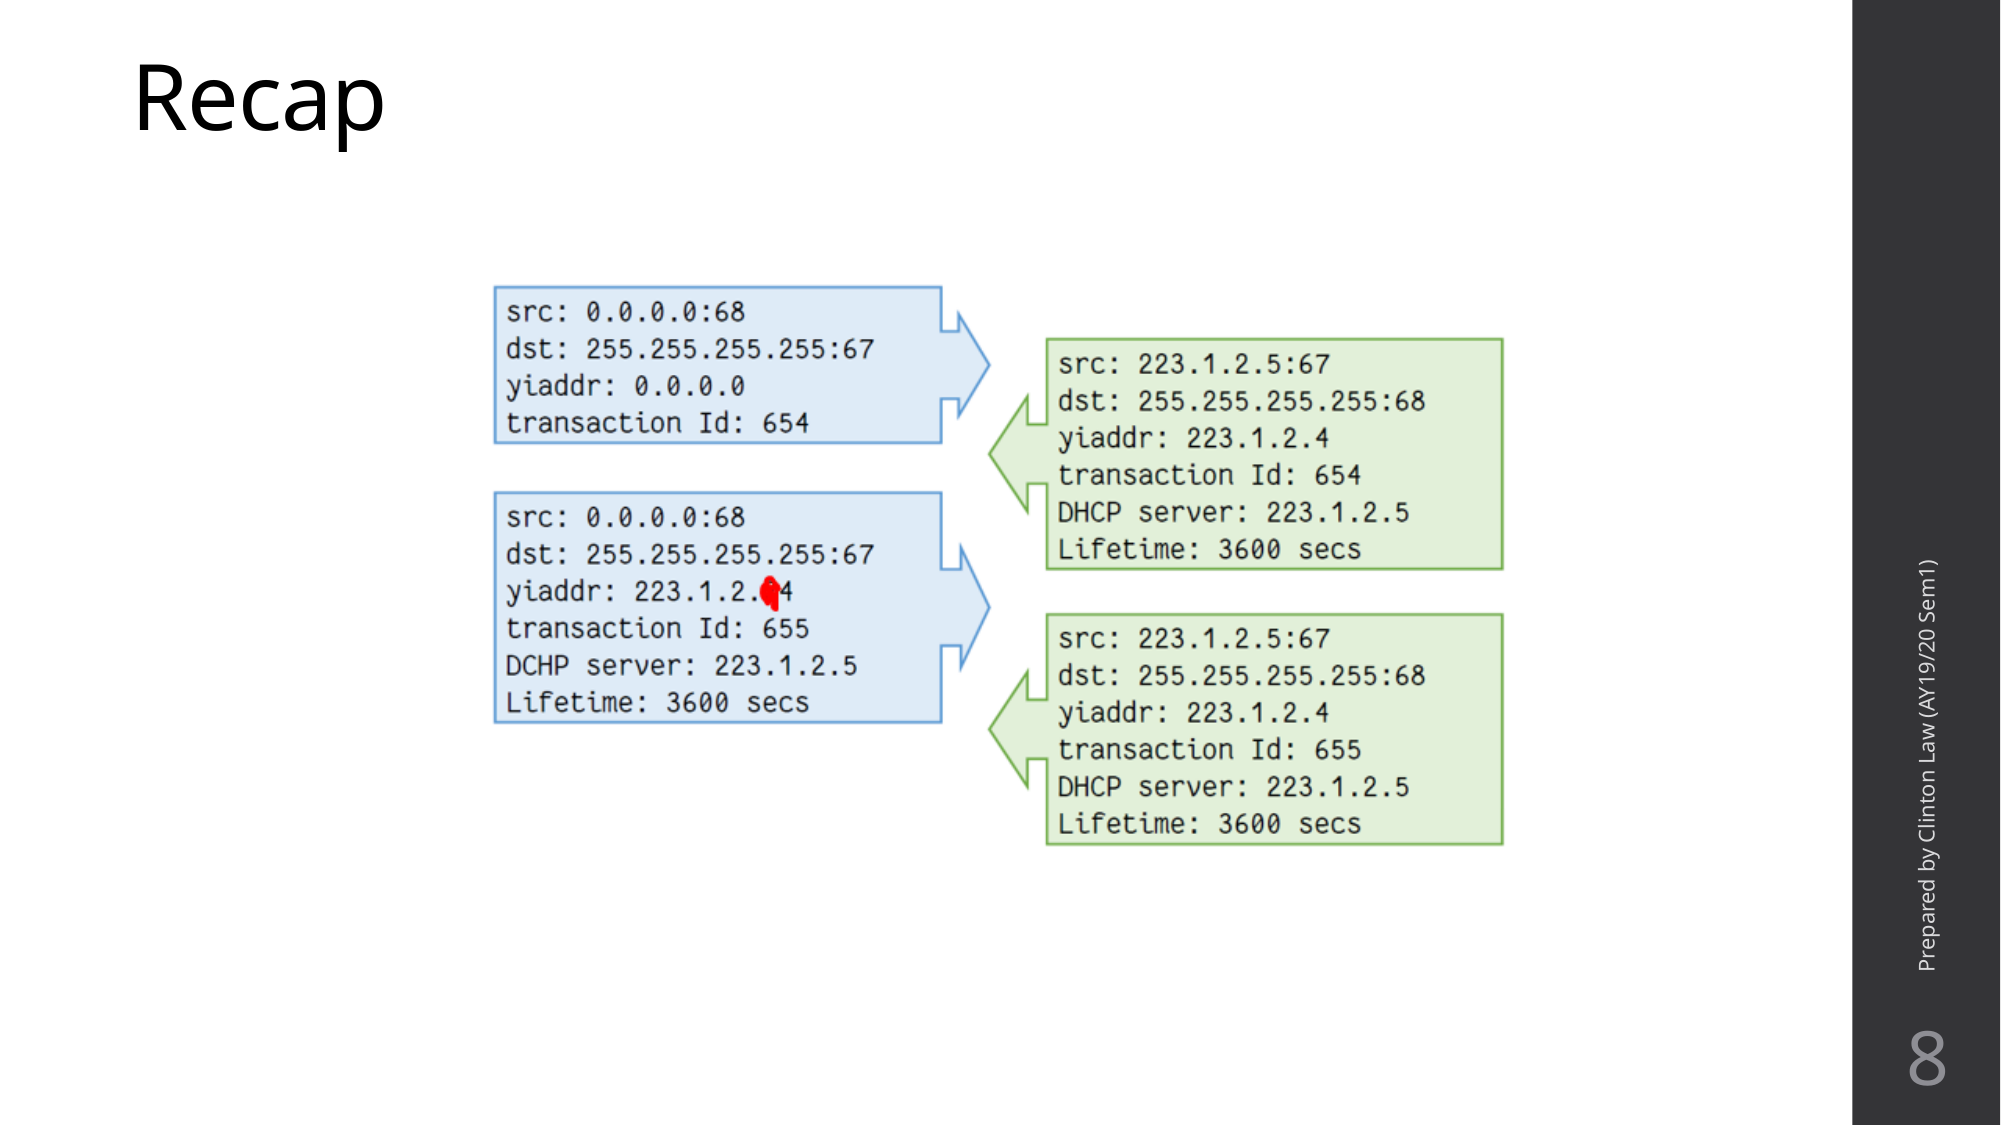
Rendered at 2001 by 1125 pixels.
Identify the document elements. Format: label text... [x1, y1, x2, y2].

picture [491, 277, 1509, 848]
text_box Recap [116, 0, 1707, 159]
footer Prepared by Clinton Law (AY19/20 Sem1) [1897, 400, 1958, 988]
slide_number 8 [1852, 1012, 2000, 1110]
